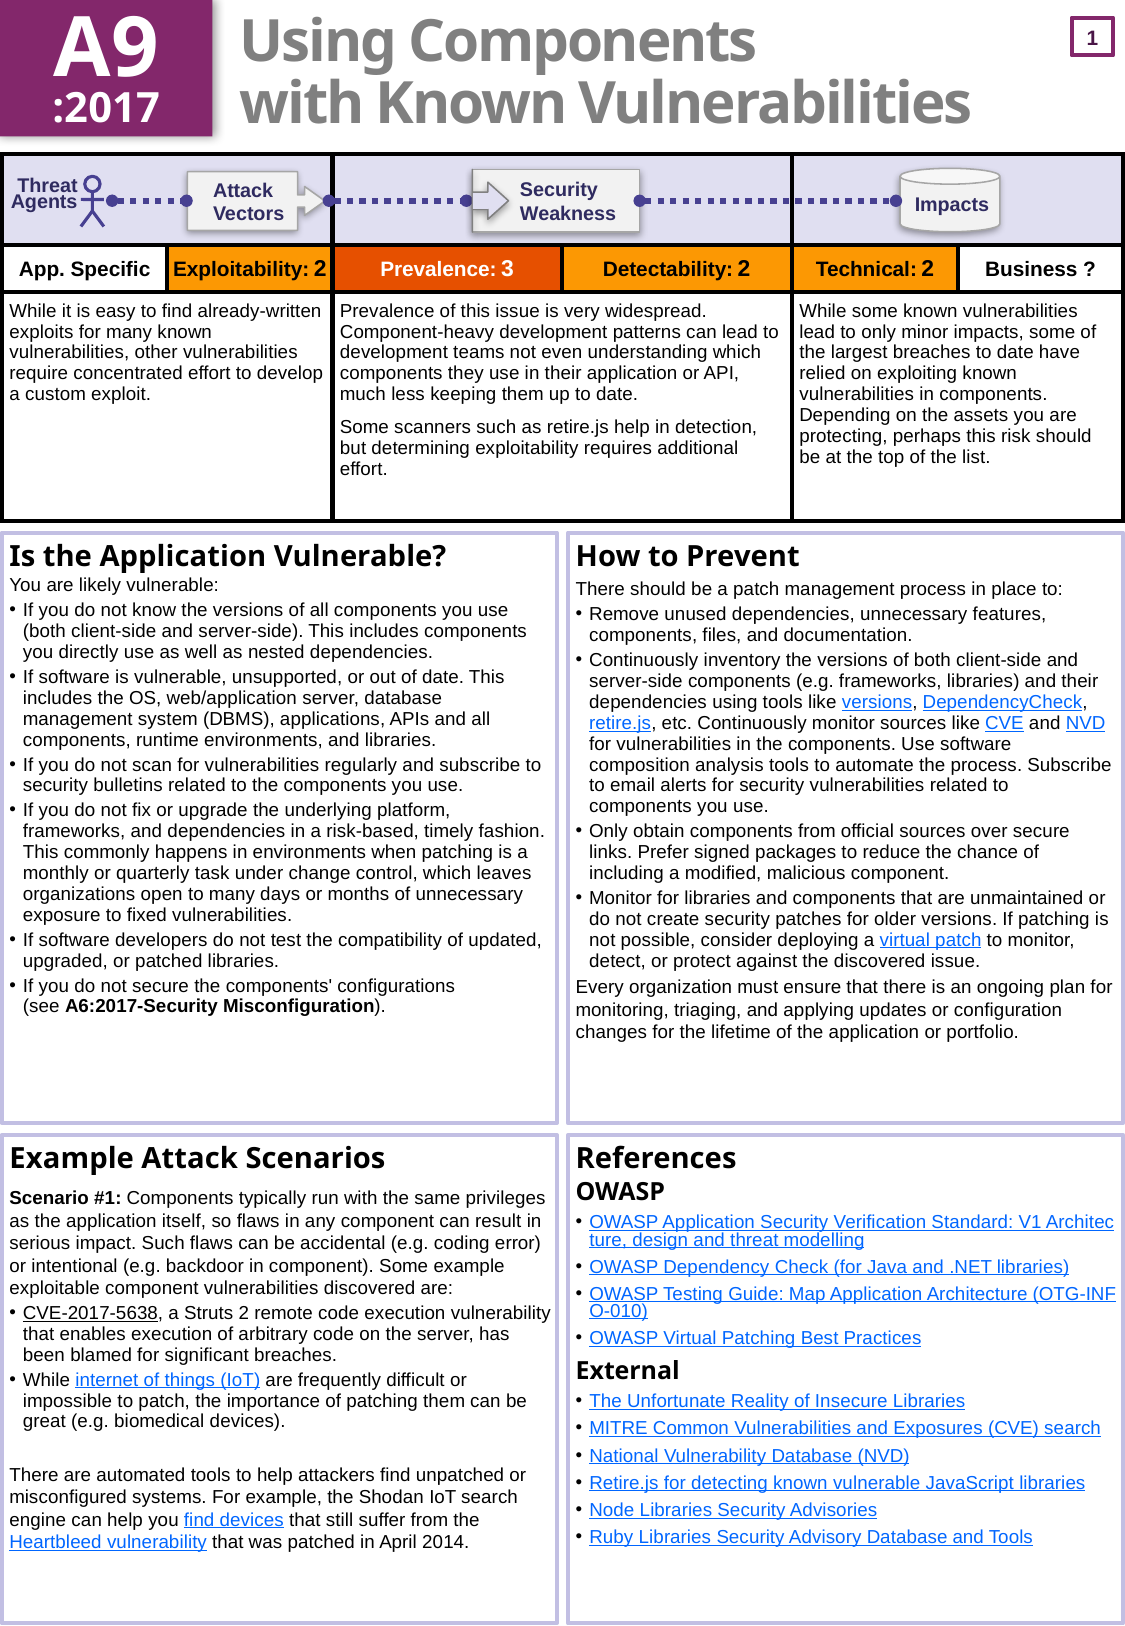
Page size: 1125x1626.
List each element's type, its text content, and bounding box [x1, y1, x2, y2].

table_cell Detectability: 2 [564, 247, 790, 290]
title Using Components with Known Vulnerabilities [225, 12, 1125, 134]
text_box References OWASP OWASP Application Security Verification Standard: V1 Architecture, design and threat modelling OWASP Dependency Check (for Java and .NET libraries) OWASP Testing Guide: Map Application Architecture (OTG-INFO-010) OWASP Virtual Patching Best Practices External The Unfortunate Reality of Insecure Libraries MITRE Common Vulnerabilities and Exposures (CVE) search National Vulnerability Database (NVD) Retire.js for detecting known vulnerable JavaScript libraries Node Libraries Security Advisories Ruby Libraries Security Advisory Database and Tools [566, 1133, 1125, 1625]
table_cell While some known vulnerabilities lead to only minor impacts, some of the largest breaches to date have relied on exploiting known vulnerabilities in components. Depending on the assets you are protecting, perhaps this risk should be at the top of the list. [792, 294, 1123, 521]
list A9 :2017 [0, 0, 213, 137]
table_header [792, 154, 1123, 243]
text_box How to Prevent There should be a patch management process in place to: Remove unused dependencies, unnecessary features, components, files, and documentation. Continuously inventory the versions of both client-side and server-side components (e.g. frameworks, libraries) and their dependencies using tools like versions, DependencyCheck, retire.js, etc. Continuously monitor sources like CVE and NVD for vulnerabilities in the components. Use software composition analysis tools to automate the process. Subscribe to email alerts for security vulnerabilities related to components you use. Only obtain components from official sources over secure links. Prefer signed packages to reduce the chance of including a modified, malicious component. Monitor for libraries and components that are unmaintained or do not create security patches for older versions. If patching is not possible, consider deploying a virtual patch to monitor, detect, or protect against the discovered issue. Every organization must ensure that there is an ongoing plan for monitoring, triaging, and applying updates or configuration changes for the lifetime of the application or portfolio. [566, 531, 1125, 1125]
table_header [2, 154, 332, 243]
table_cell Prevalence of this issue is very widespread. Component-heavy development patterns can lead to development teams not even understanding which components they use in their application or API, much less keeping them up to date. Some scanners such as retire.js help in detection, but determining exploitability requires additional effort. [332, 294, 792, 521]
table_cell Exploitability: 2 [169, 247, 330, 290]
table_cell [4, 247, 165, 290]
text_box Example Attack Scenarios Scenario #1: Components typically run with the same privileges as the application itself, so flaws in any component can result in serious impact. Such flaws can be accidental (e.g. coding error) or intentional (e.g. backdoor in component). Some example exploitable component vulnerabilities discovered are: CVE-2017-5638, a Struts 2 remote code execution vulnerability that enables execution of arbitrary code on the server, has been blamed for significant breaches. While internet of things (IoT) are frequently difficult or impossible to patch, the importance of patching them can be great (e.g. biomedical devices). There are automated tools to help attackers find unpatched or misconfigured systems. For example, the Shodan IoT search engine can help you find devices that still suffer from the Heartbleed vulnerability that was patched in April 2014. [0, 1133, 559, 1625]
table_header [332, 154, 792, 243]
table_cell Technical: 2 [794, 247, 956, 290]
table_cell [960, 247, 1121, 290]
table_cell Prevalence: 3 [335, 247, 560, 290]
text_box Is the Application Vulnerable? You are likely vulnerable: If you do not know the versions of all components you use (both client-side and server-side). This includes components you directly use as well as nested dependencies. If software is vulnerable, unsupported, or out of date. This includes the OS, web/application server, database management system (DBMS), applications, APIs and all components, runtime environments, and libraries. If you do not scan for vulnerabilities regularly and subscribe to security bulletins related to the components you use. If you do not fix or upgrade the underlying platform, frameworks, and dependencies in a risk-based, timely fashion. This commonly happens in environments when patching is a monthly or quarterly task under change control, which leaves organizations open to many days or months of unnecessary exposure to fixed vulnerabilities. If software developers do not test the compatibility of updated, upgraded, or patched libraries. If you do not secure the components' configurations (see A6:2017-Security Misconfiguration). [0, 531, 559, 1125]
table_cell While it is easy to find already-written exploits for many known vulnerabilities, other vulnerabilities require concentrated effort to develop a custom exploit. [2, 294, 332, 521]
